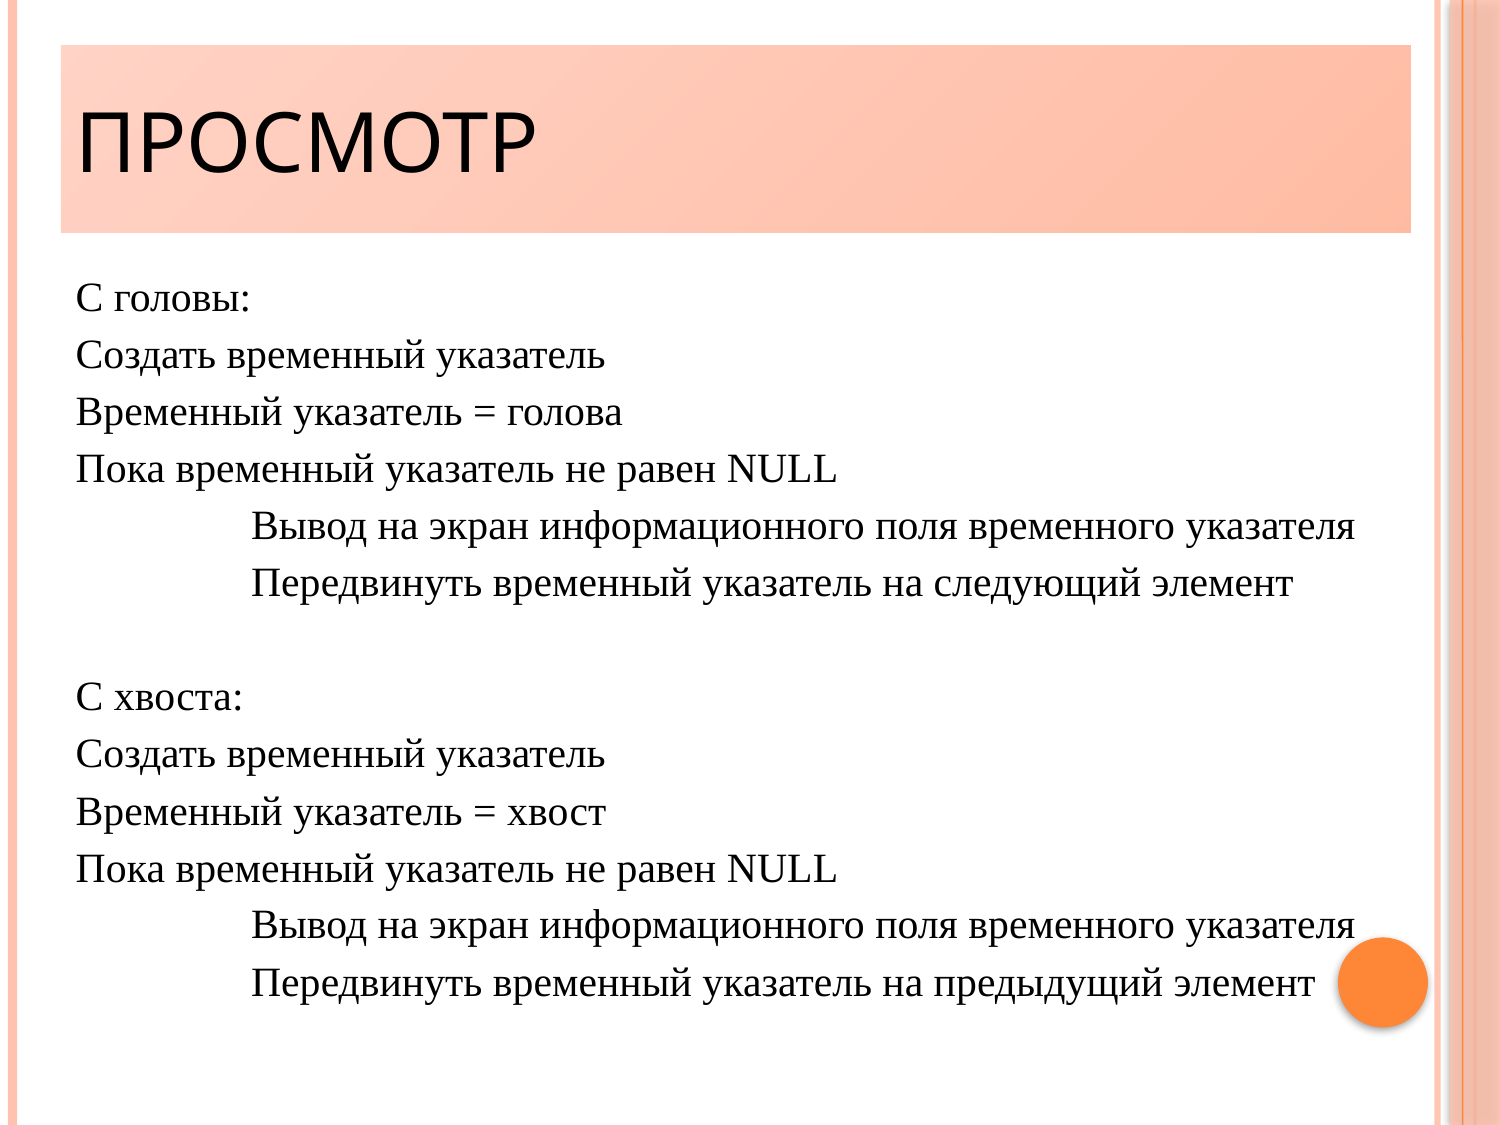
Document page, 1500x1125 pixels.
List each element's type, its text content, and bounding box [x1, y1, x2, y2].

text_box С головы: Создать временный указатель Временный указатель = голова Пока временный указатель не равен NULL Вывод на экран информационного поля временного указателя Передвинуть временный указатель на следующий элемент С хвоста: Создать временный указатель Временный указатель = хвост Пока временный указатель не равен NULL Вывод на экран информационного поля временного указателя Передвинуть временный указатель на предыдущий элемент [60, 262, 1411, 1062]
text_box Просмотр [60, 45, 1411, 233]
